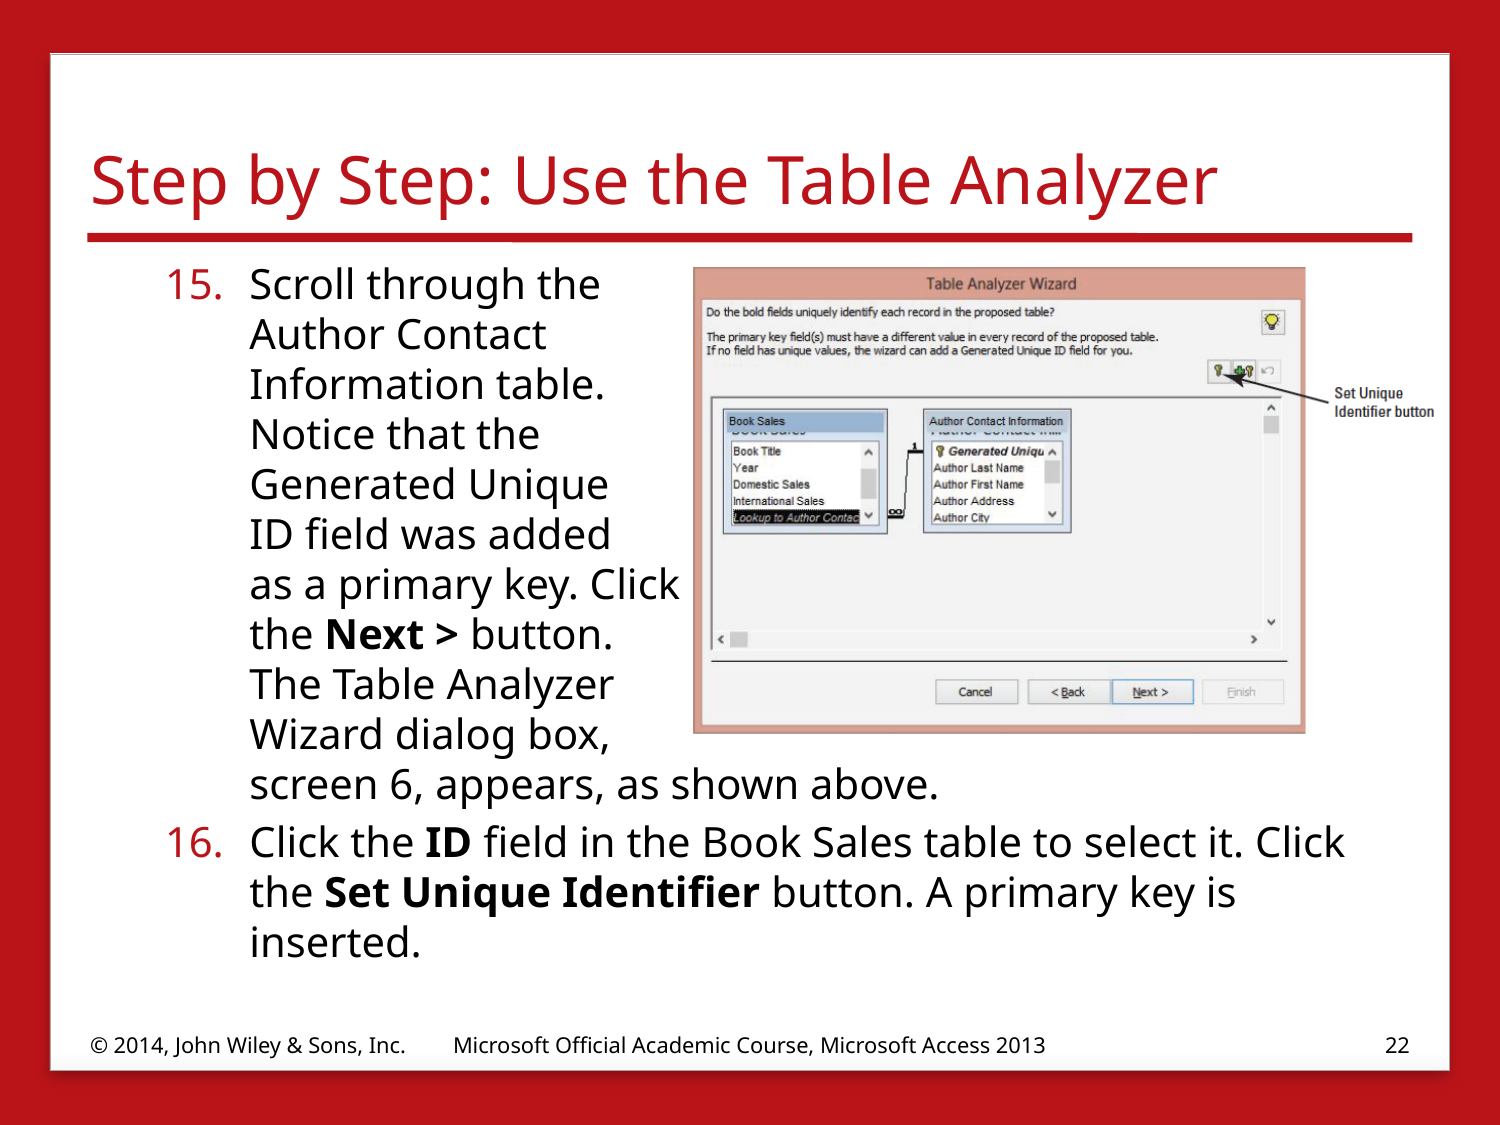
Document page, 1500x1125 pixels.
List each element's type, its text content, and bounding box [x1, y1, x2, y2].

picture [687, 262, 1442, 744]
footer Microsoft Official Academic Course, Microsoft Access 2013 [431, 1024, 1069, 1103]
slide_number 22 [1074, 1024, 1426, 1103]
slide_number © 2014, John Wiley & Sons, Inc. [74, 1024, 426, 1103]
list Scroll through the Author Contact Information table. Notice that the Generated Unique ID field was added as a primary key. Click the Next > button. The Table Analyzer Wizard dialog box, screen 6, appears, as shown above. Click the ID field in the Book Sales table to select it. Click the Set Unique Identifier button. A primary key is inserted. [75, 249, 1425, 1063]
title Step by Step: Use the Table Analyzer [74, 74, 1426, 226]
